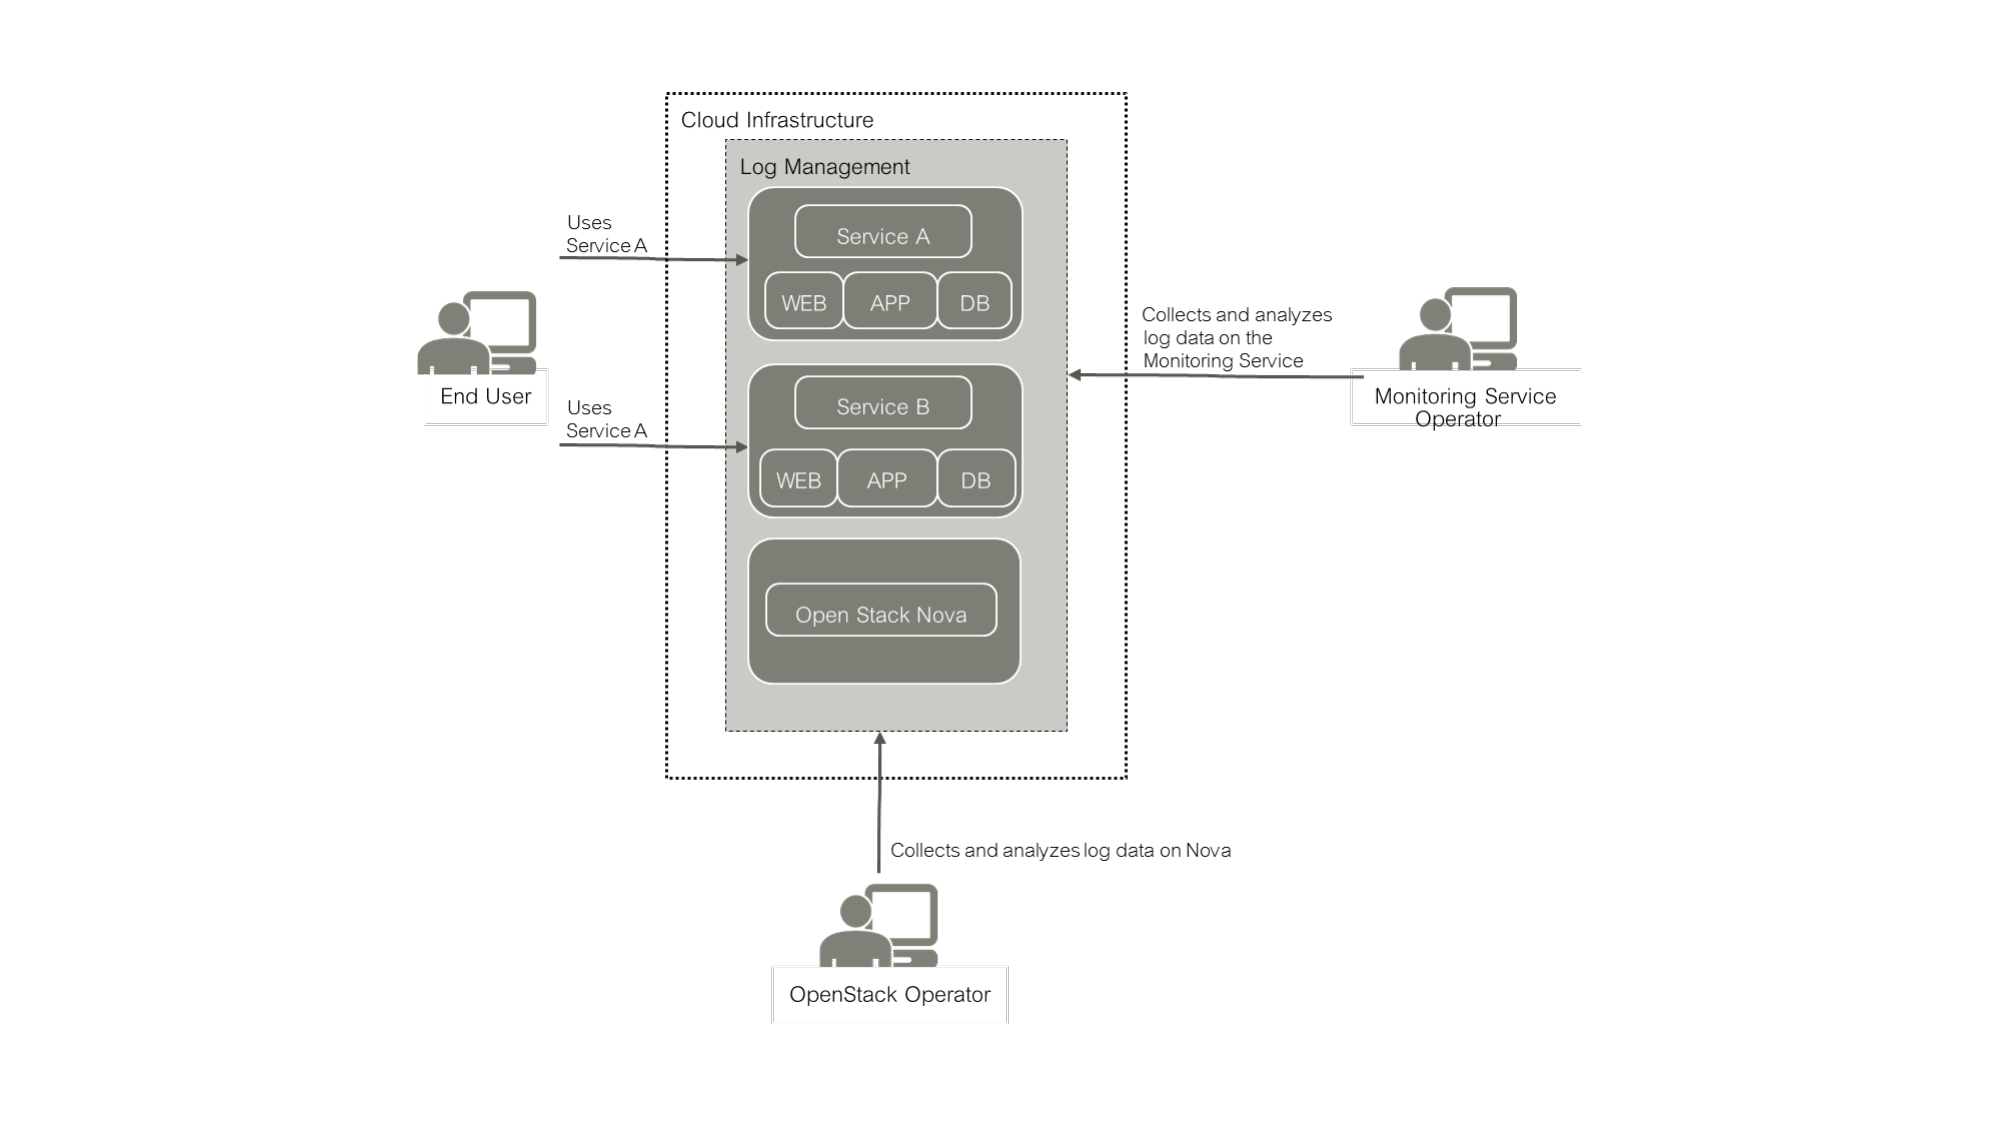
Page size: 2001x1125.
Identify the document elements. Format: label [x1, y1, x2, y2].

picture [417, 90, 1582, 1035]
